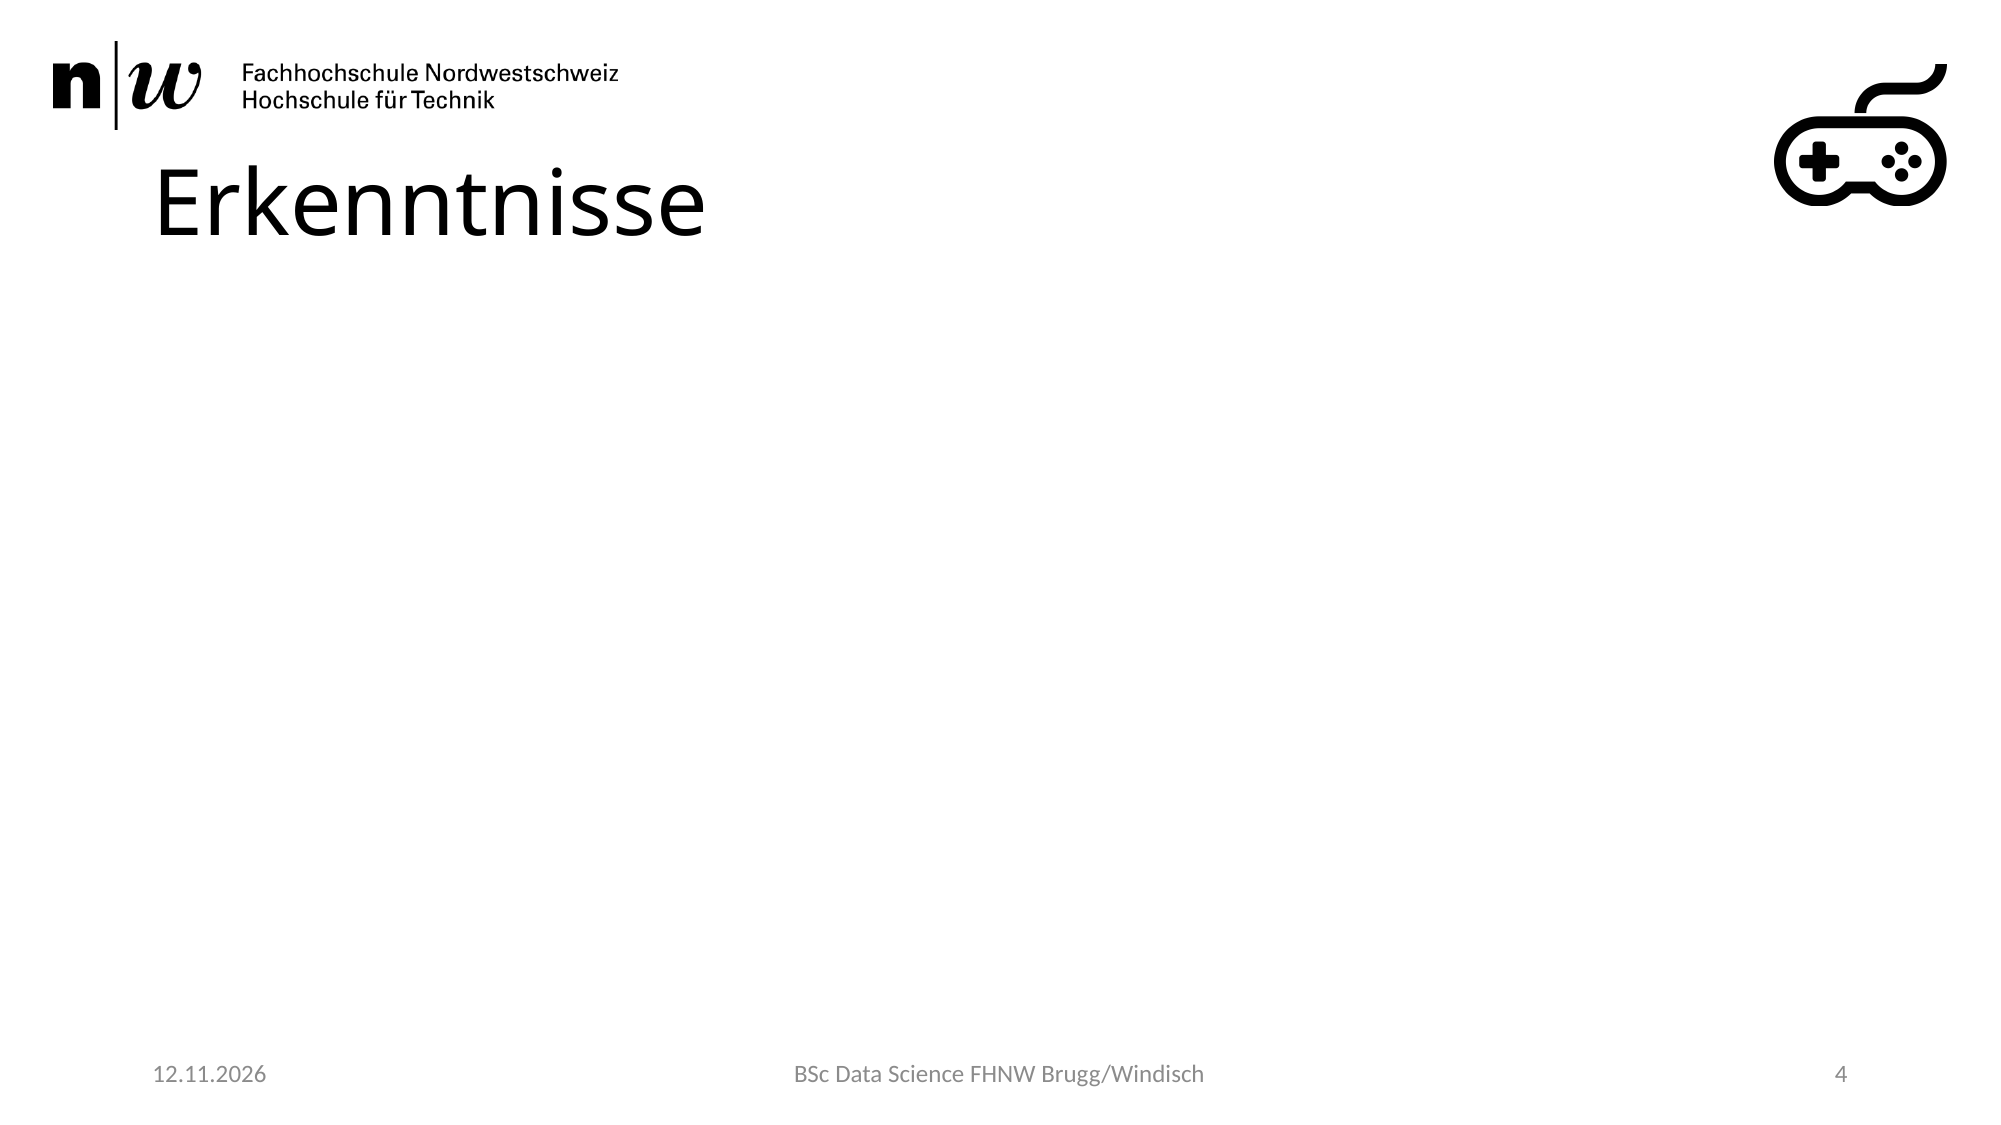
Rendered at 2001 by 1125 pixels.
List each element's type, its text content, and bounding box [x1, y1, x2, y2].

title Erkenntnisse [137, 96, 1863, 315]
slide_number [137, 1042, 588, 1103]
picture [1774, 64, 1947, 206]
footer BSc Data Science FHNW Brugg/Windisch [662, 1042, 1338, 1103]
picture [53, 41, 618, 130]
slide_number 4 [1412, 1042, 1863, 1103]
